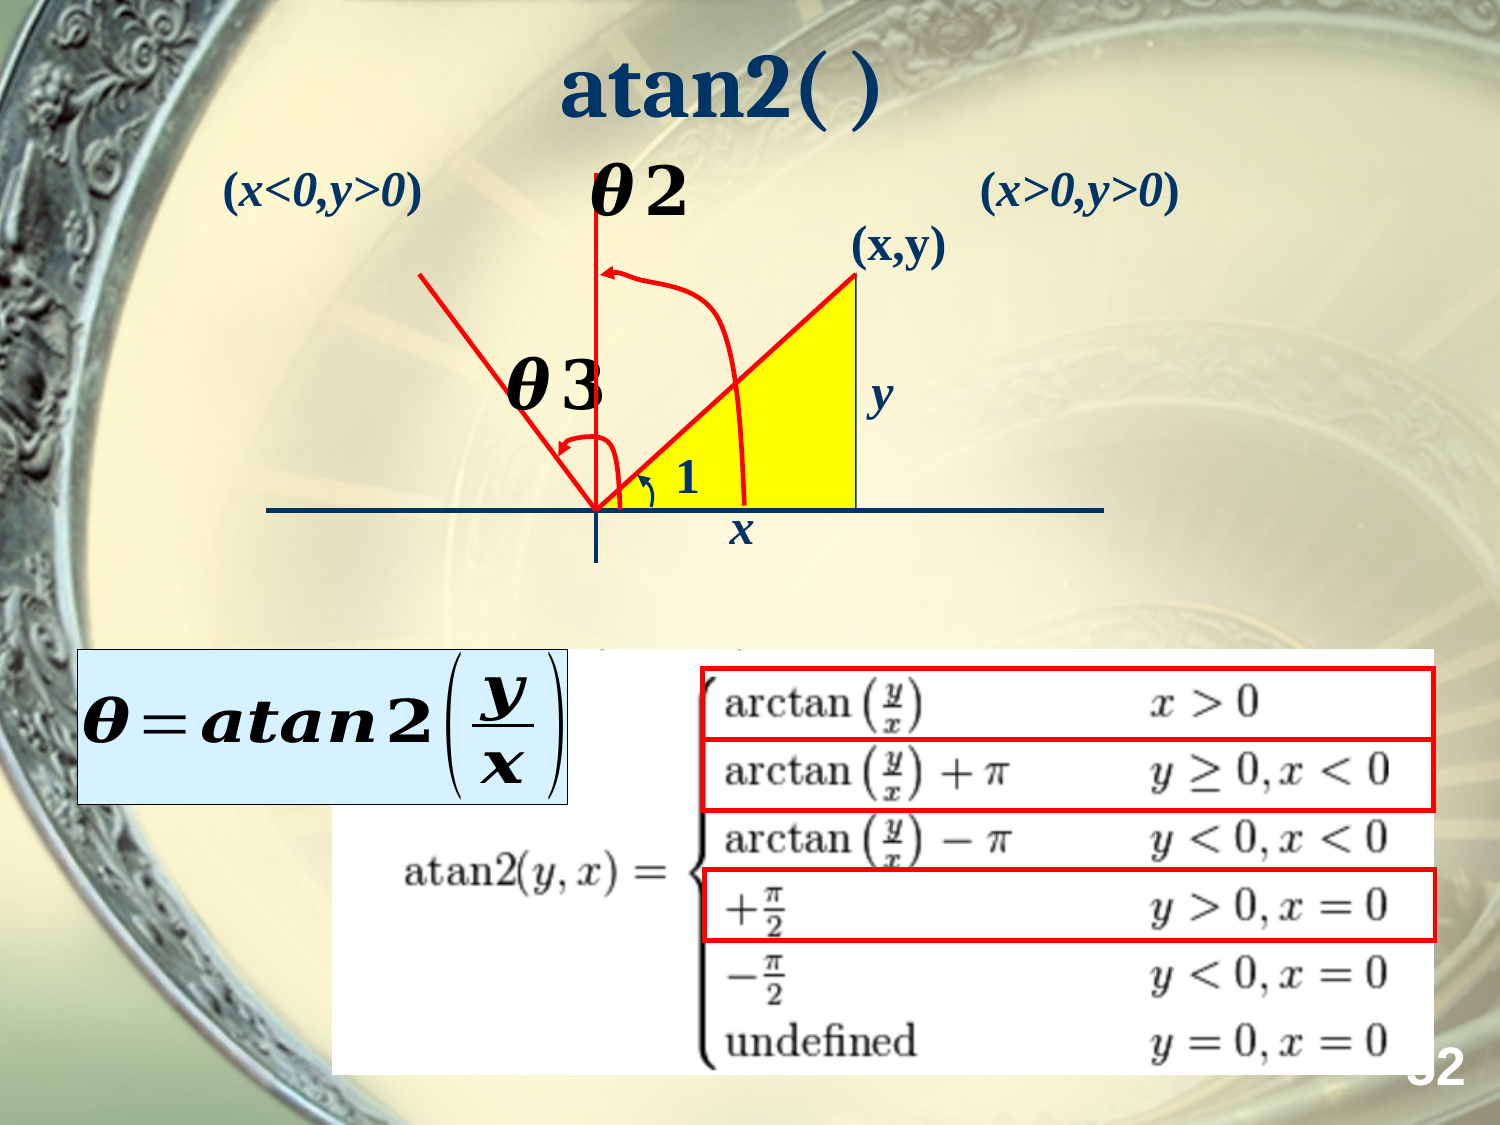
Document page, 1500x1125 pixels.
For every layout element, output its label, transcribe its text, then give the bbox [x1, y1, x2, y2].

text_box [418, 273, 592, 511]
picture [0, 0, 1500, 1125]
slide_number 52 [1387, 1023, 1485, 1104]
text_box y [862, 351, 909, 427]
text_box (x,y) [836, 203, 962, 278]
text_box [601, 273, 856, 511]
text_box (x<0,y>0) [207, 148, 438, 224]
title atan2( ) [123, 30, 1324, 169]
text_box x [714, 519, 770, 562]
text_box [604, 266, 612, 272]
text_box (x>0,y>0) [964, 148, 1195, 224]
